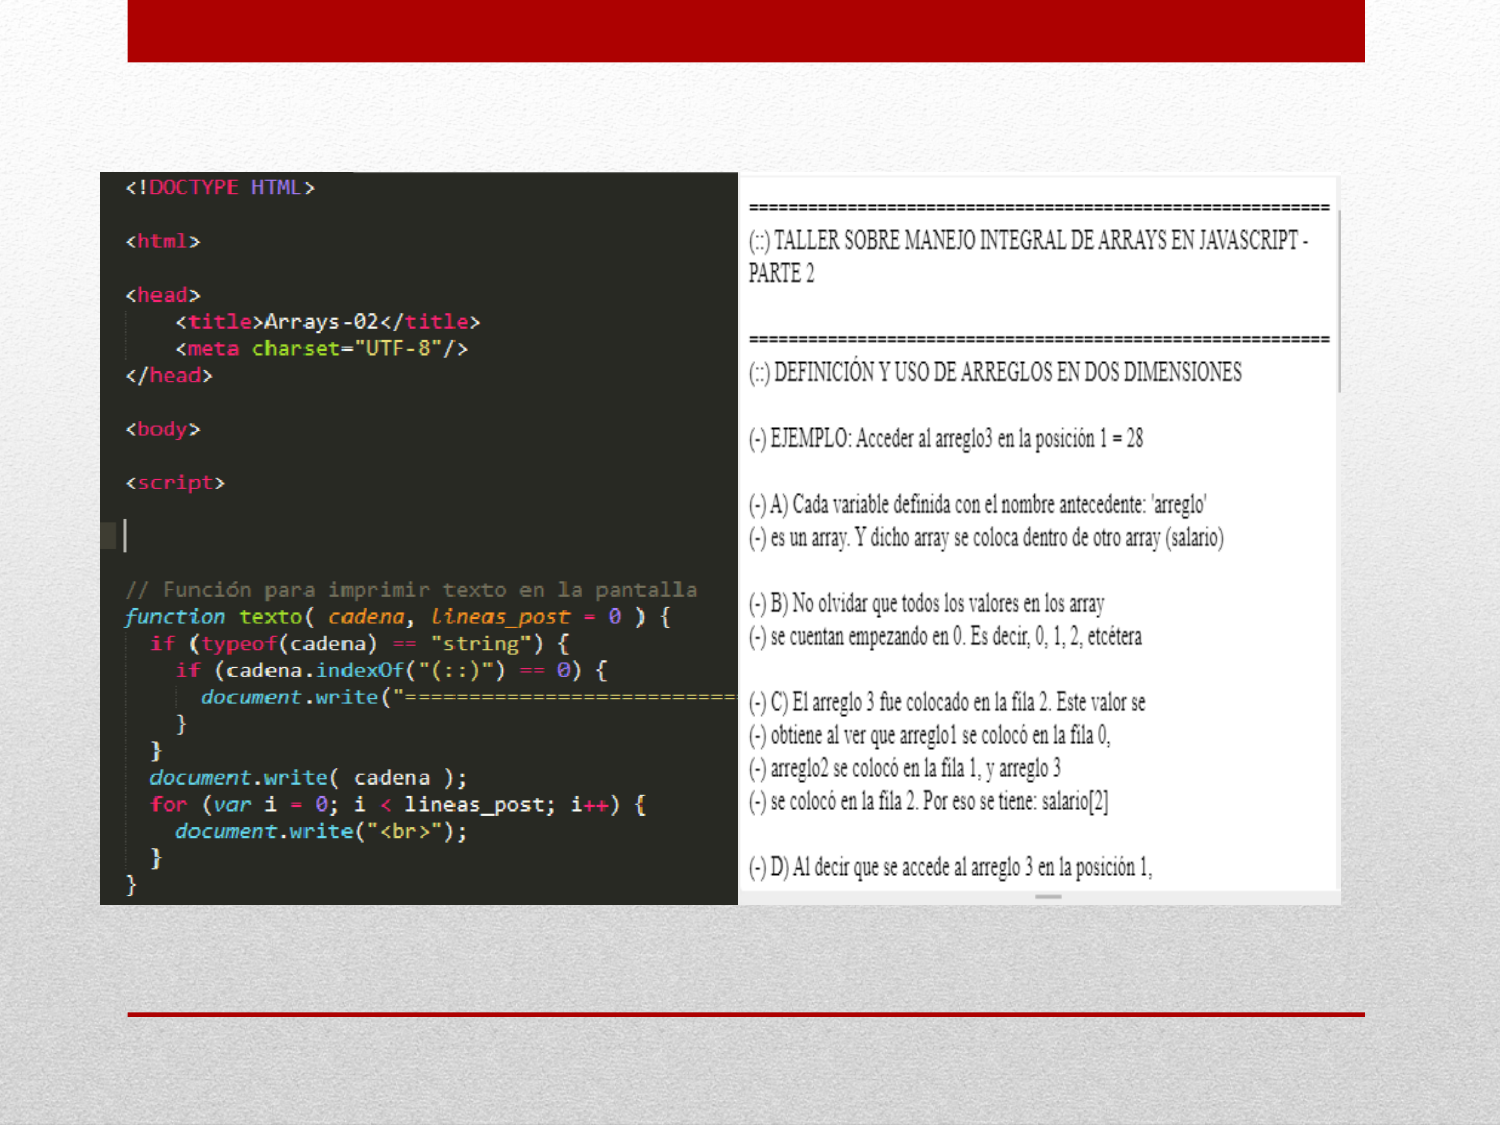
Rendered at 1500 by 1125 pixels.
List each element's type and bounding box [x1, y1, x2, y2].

picture [99, 171, 1342, 906]
